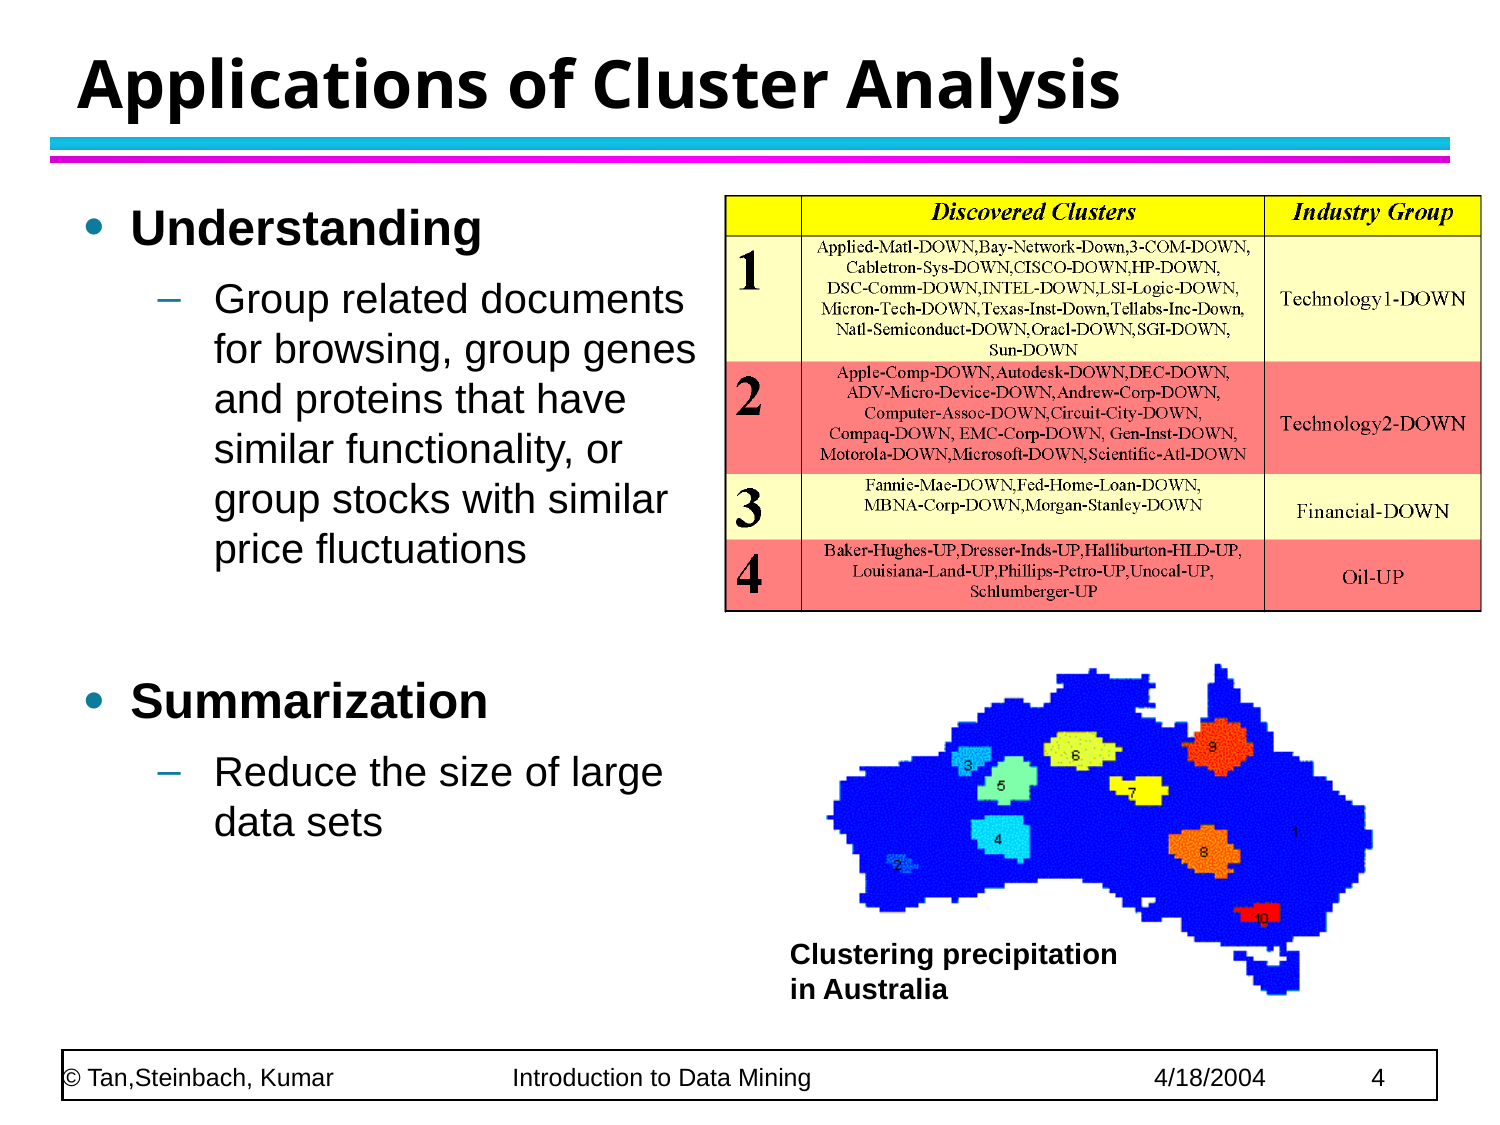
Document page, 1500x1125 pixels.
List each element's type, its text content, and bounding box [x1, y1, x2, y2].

list Understanding Group related documents for browsing, group genes and proteins that have similar functionality, or group stocks with similar price fluctuations Summarization Reduce the size of large data sets [67, 187, 738, 1038]
text_box Clustering precipitation in Australia [774, 927, 807, 1013]
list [812, 637, 1413, 1044]
title Applications of Cluster Analysis [62, 24, 1421, 113]
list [712, 195, 1500, 634]
